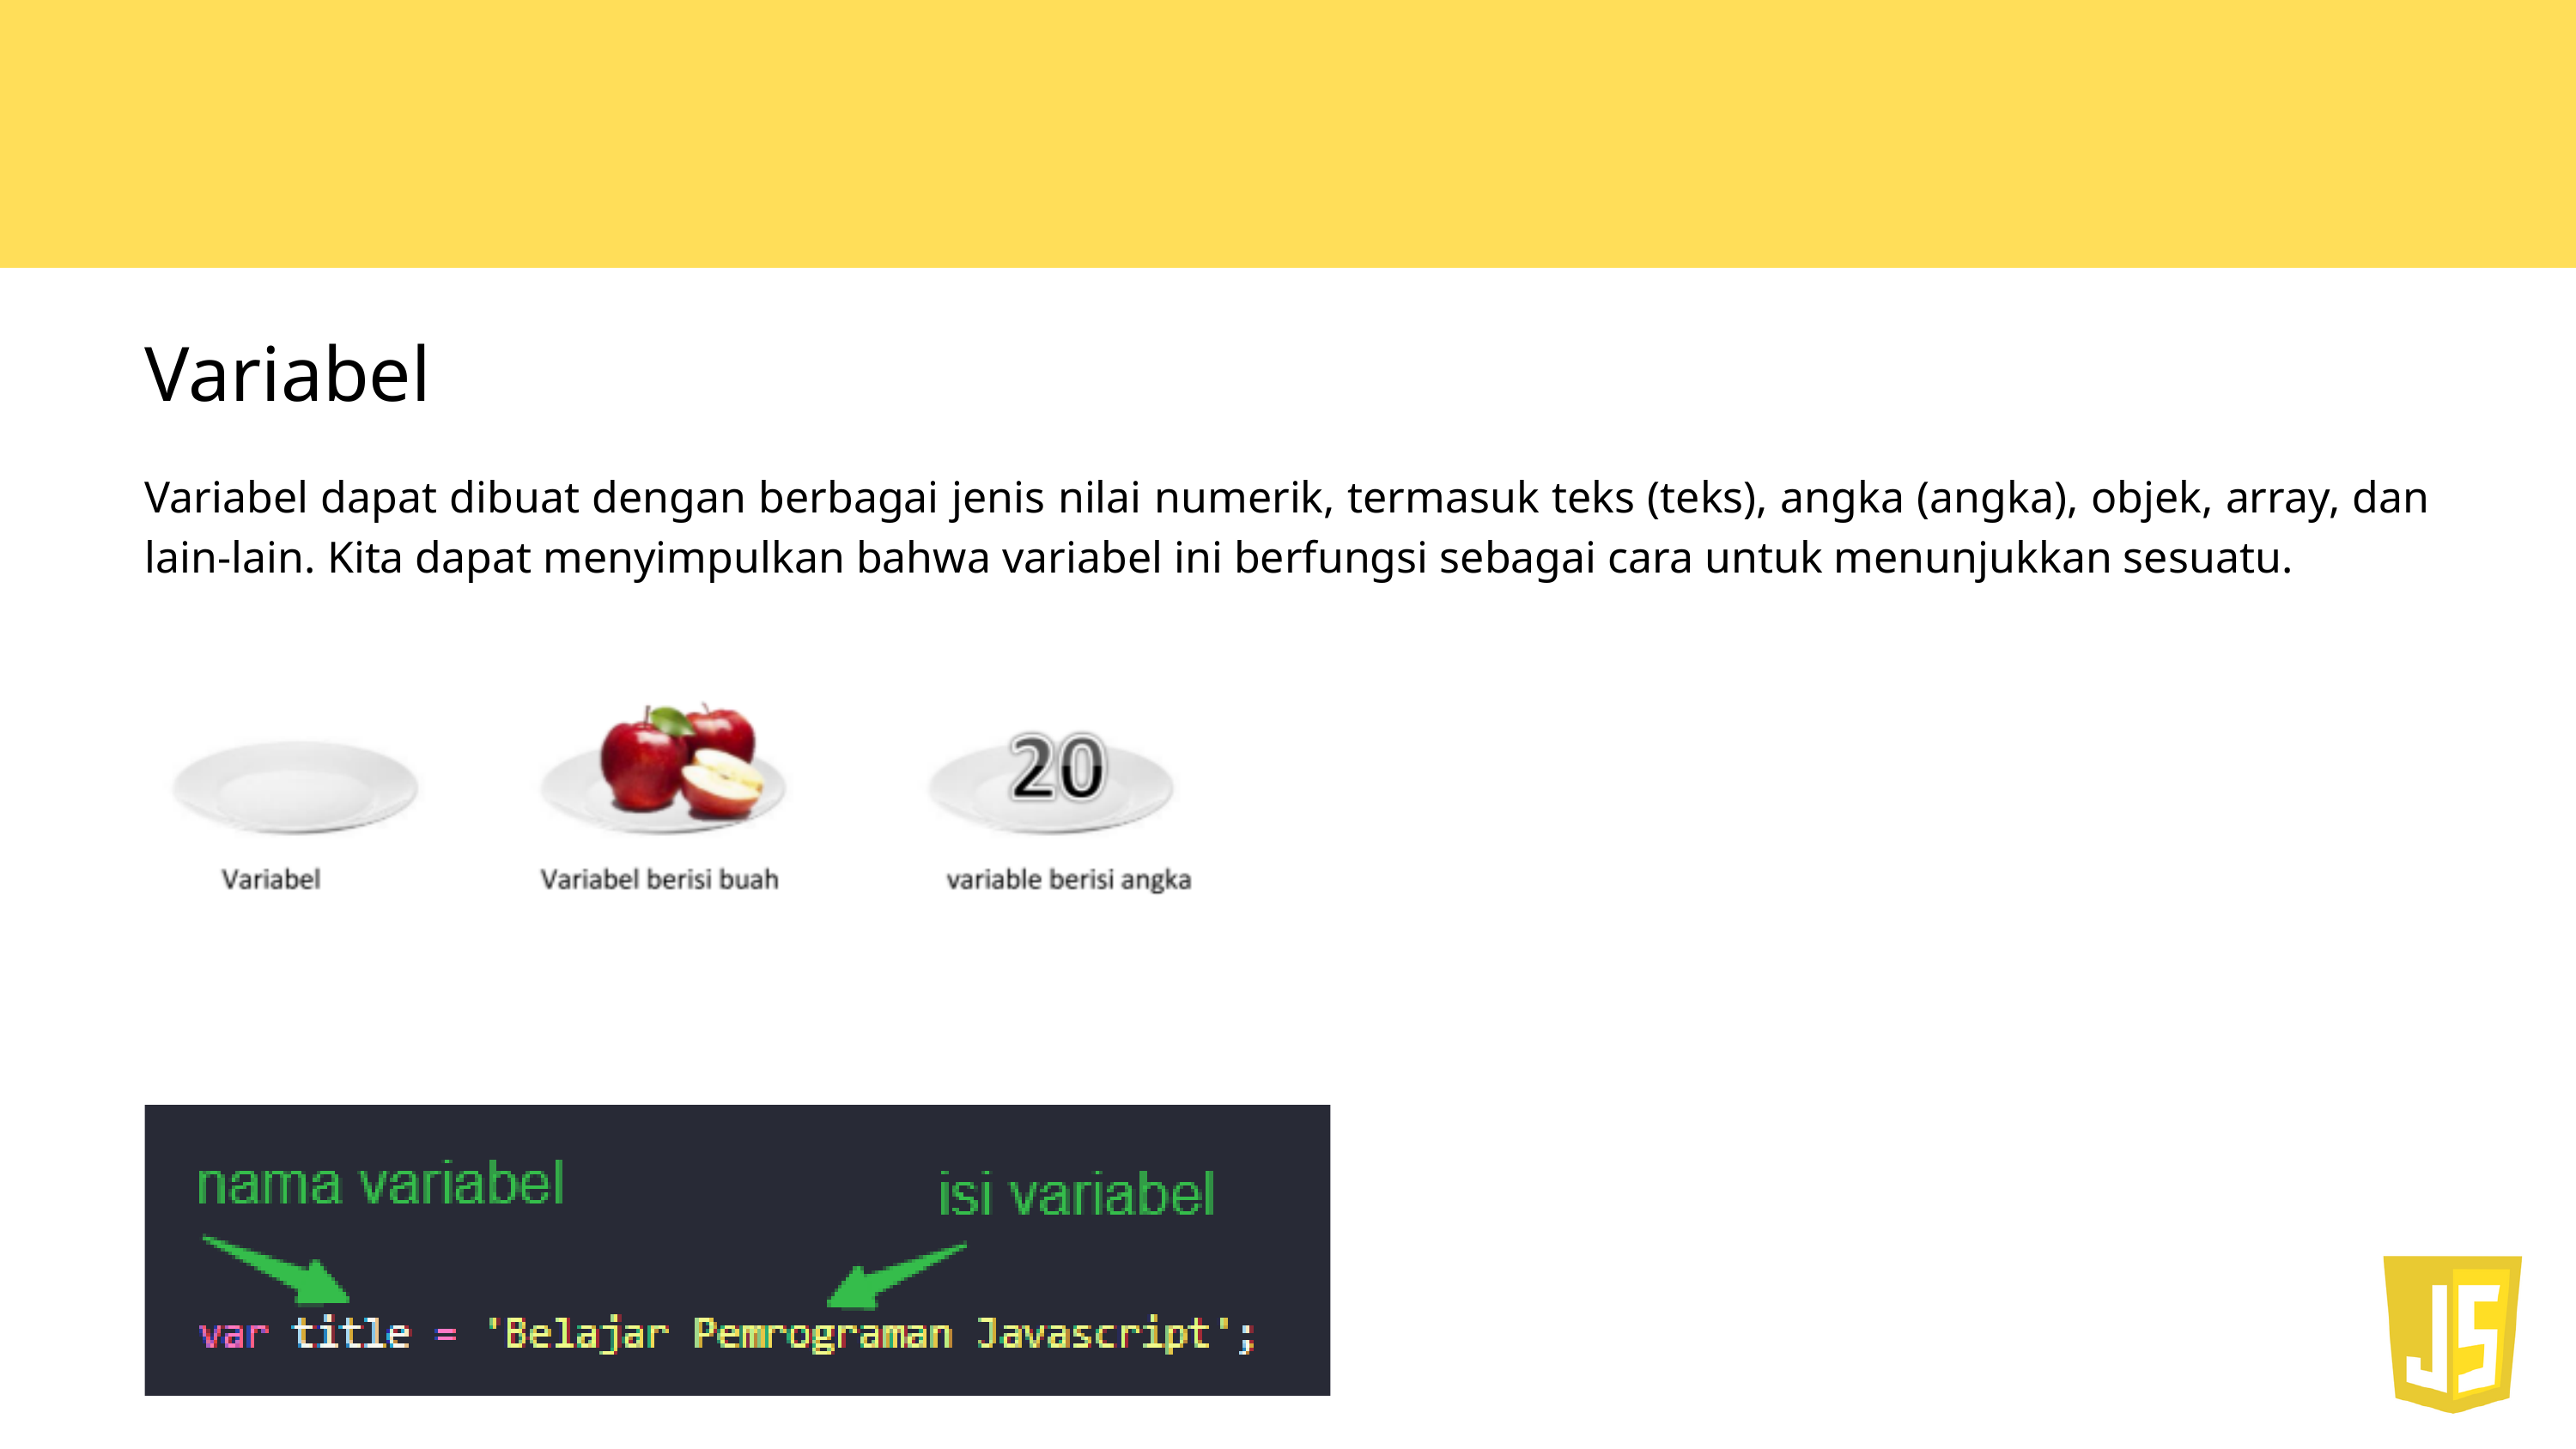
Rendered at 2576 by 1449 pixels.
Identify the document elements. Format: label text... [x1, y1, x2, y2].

text_box [144, 1105, 1331, 1396]
text_box [2377, 1250, 2529, 1419]
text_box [0, 0, 2576, 268]
text_box [144, 670, 1230, 961]
text_box Variabel [144, 311, 2151, 417]
text_box Variabel dapat dibuat dengan berbagai jenis nilai numerik, termasuk teks (teks), angka (angka), objek, array, dan lain-lain. Kita dapat menyimpulkan bahwa variabel ini berfungsi sebagai cara untuk menunjukkan sesuatu. [144, 461, 2432, 582]
